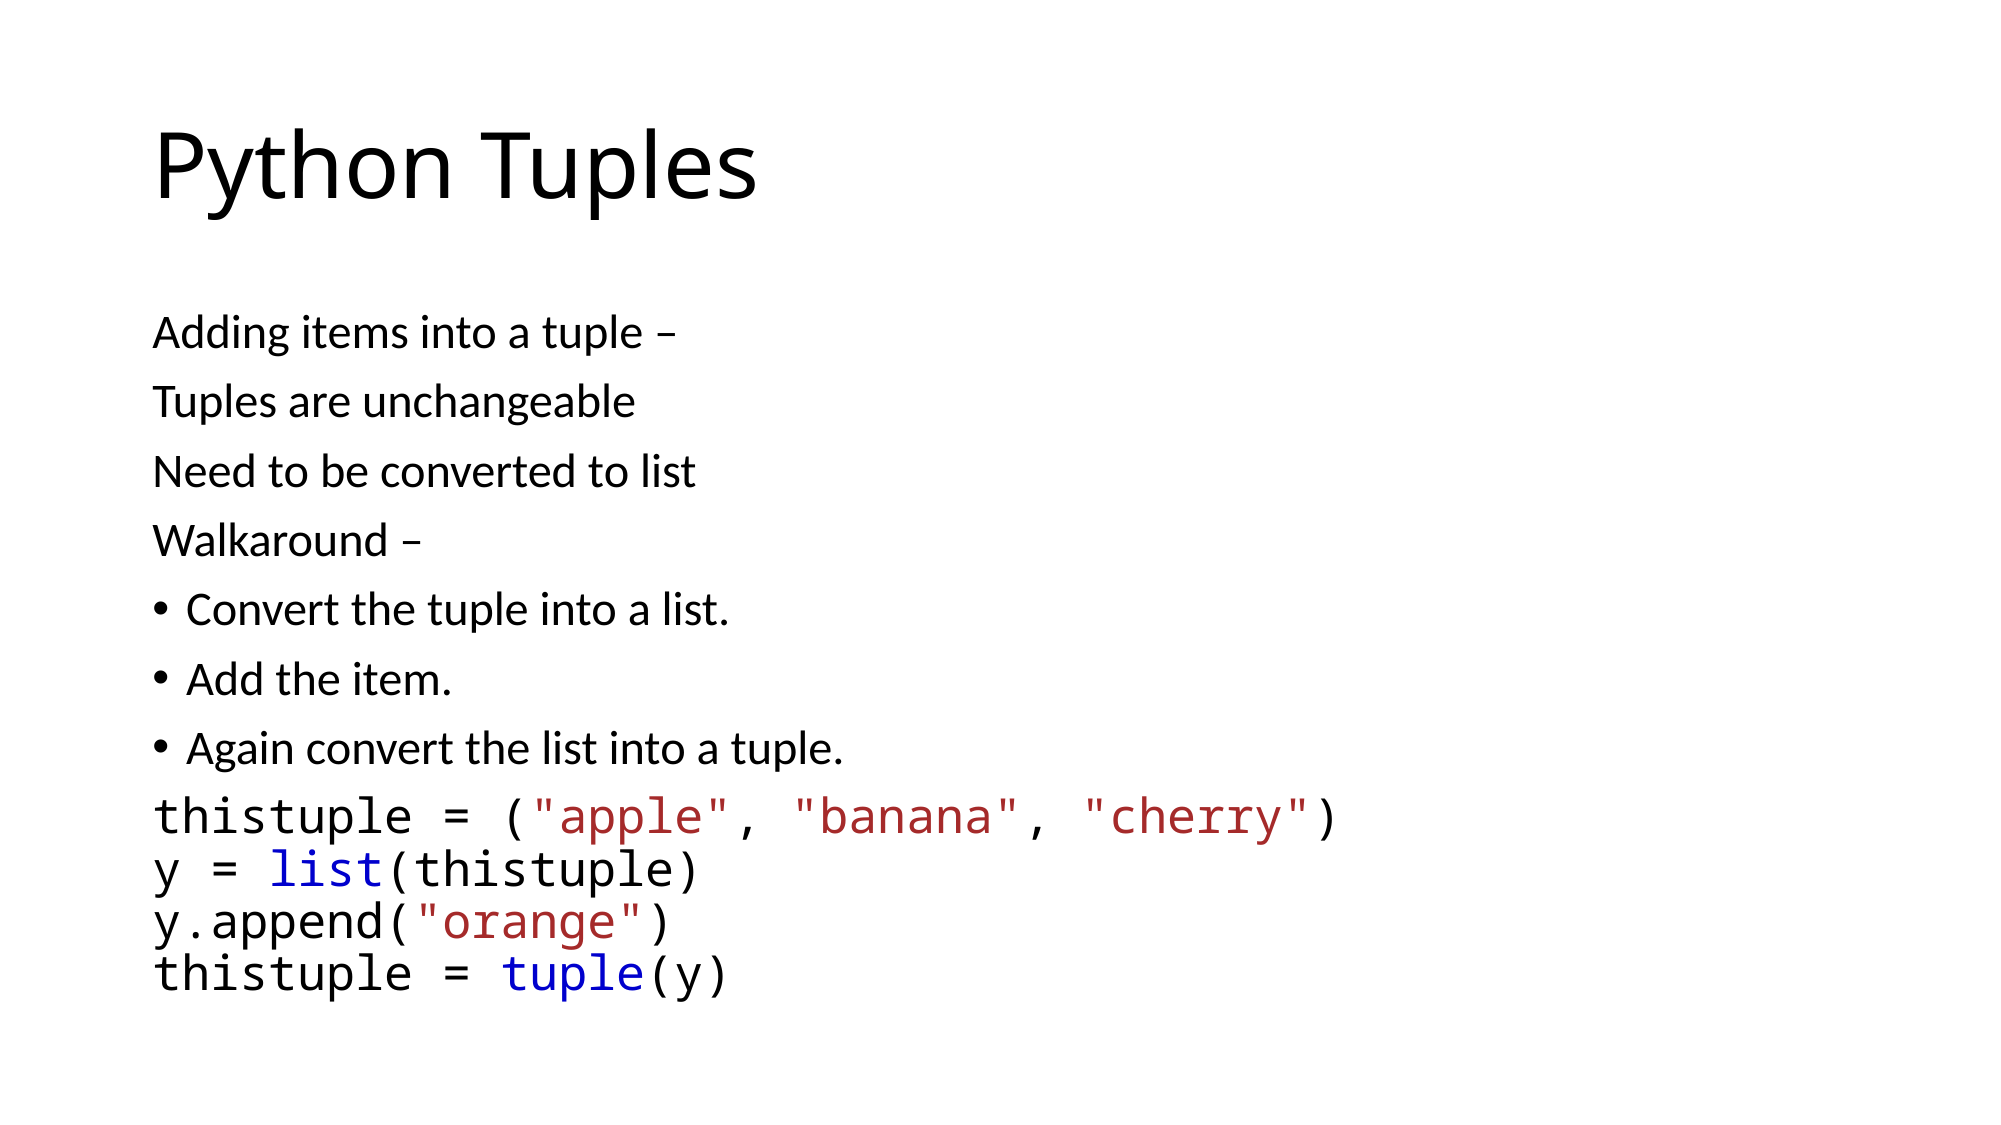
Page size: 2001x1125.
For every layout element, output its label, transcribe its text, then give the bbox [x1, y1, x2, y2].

title Python Tuples [137, 59, 1863, 278]
list Adding items into a tuple – Tuples are unchangeable Need to be converted to list Walkaround – Convert the tuple into a list. Add the item. Again convert the list into a tuple. thistuple = ("apple", "banana", "cherry") y = list(thistuple) y.append("orange") thistuple = tuple(y) [137, 299, 1863, 1014]
